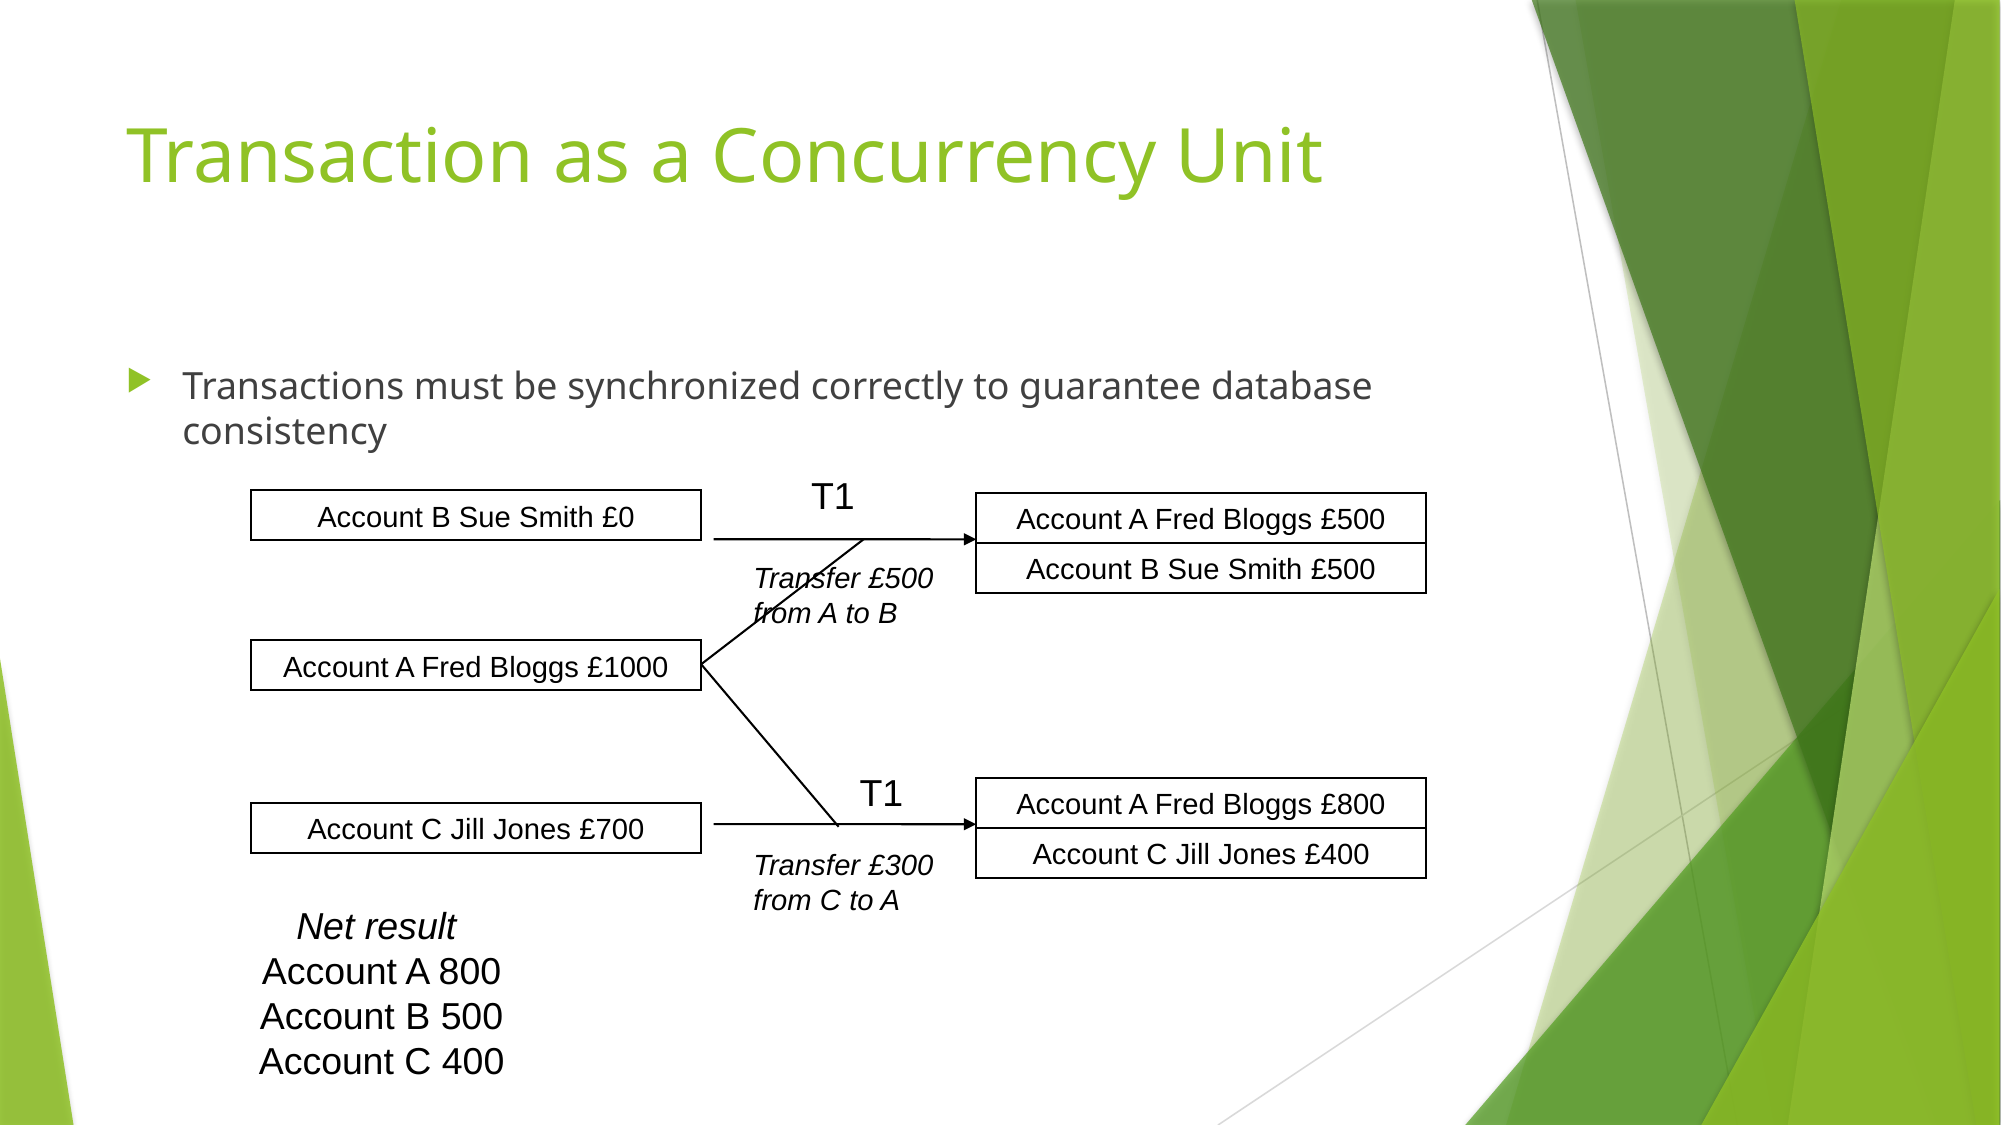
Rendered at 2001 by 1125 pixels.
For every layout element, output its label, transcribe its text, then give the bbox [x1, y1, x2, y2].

text_box [864, 533, 977, 546]
list Transactions must be synchronized correctly to guarantee database consistency [111, 354, 1522, 992]
text_box [837, 818, 977, 831]
text_box Account A Fred Bloggs £1000 [251, 640, 702, 691]
text_box Account C Jill Jones £700 [251, 802, 702, 853]
text_box T1 [796, 464, 870, 524]
text_box Account B Sue Smith £0 [251, 490, 702, 541]
text_box Account C Jill Jones £400 [976, 828, 1427, 878]
text_box Account B Sue Smith £500 [976, 543, 1427, 593]
text_box Transfer £500 from A to B [738, 551, 977, 637]
text_box Transfer £300 from C to A [738, 839, 977, 924]
title Transaction as a Concurrency Unit [111, 99, 1522, 317]
text_box Net result Account A 800 Account B 500 Account C 400 [0, 894, 882, 1090]
text_box Account A Fred Bloggs £500 [976, 493, 1427, 543]
text_box Account A Fred Bloggs £800 [976, 777, 1427, 828]
text_box T1 [844, 761, 919, 822]
